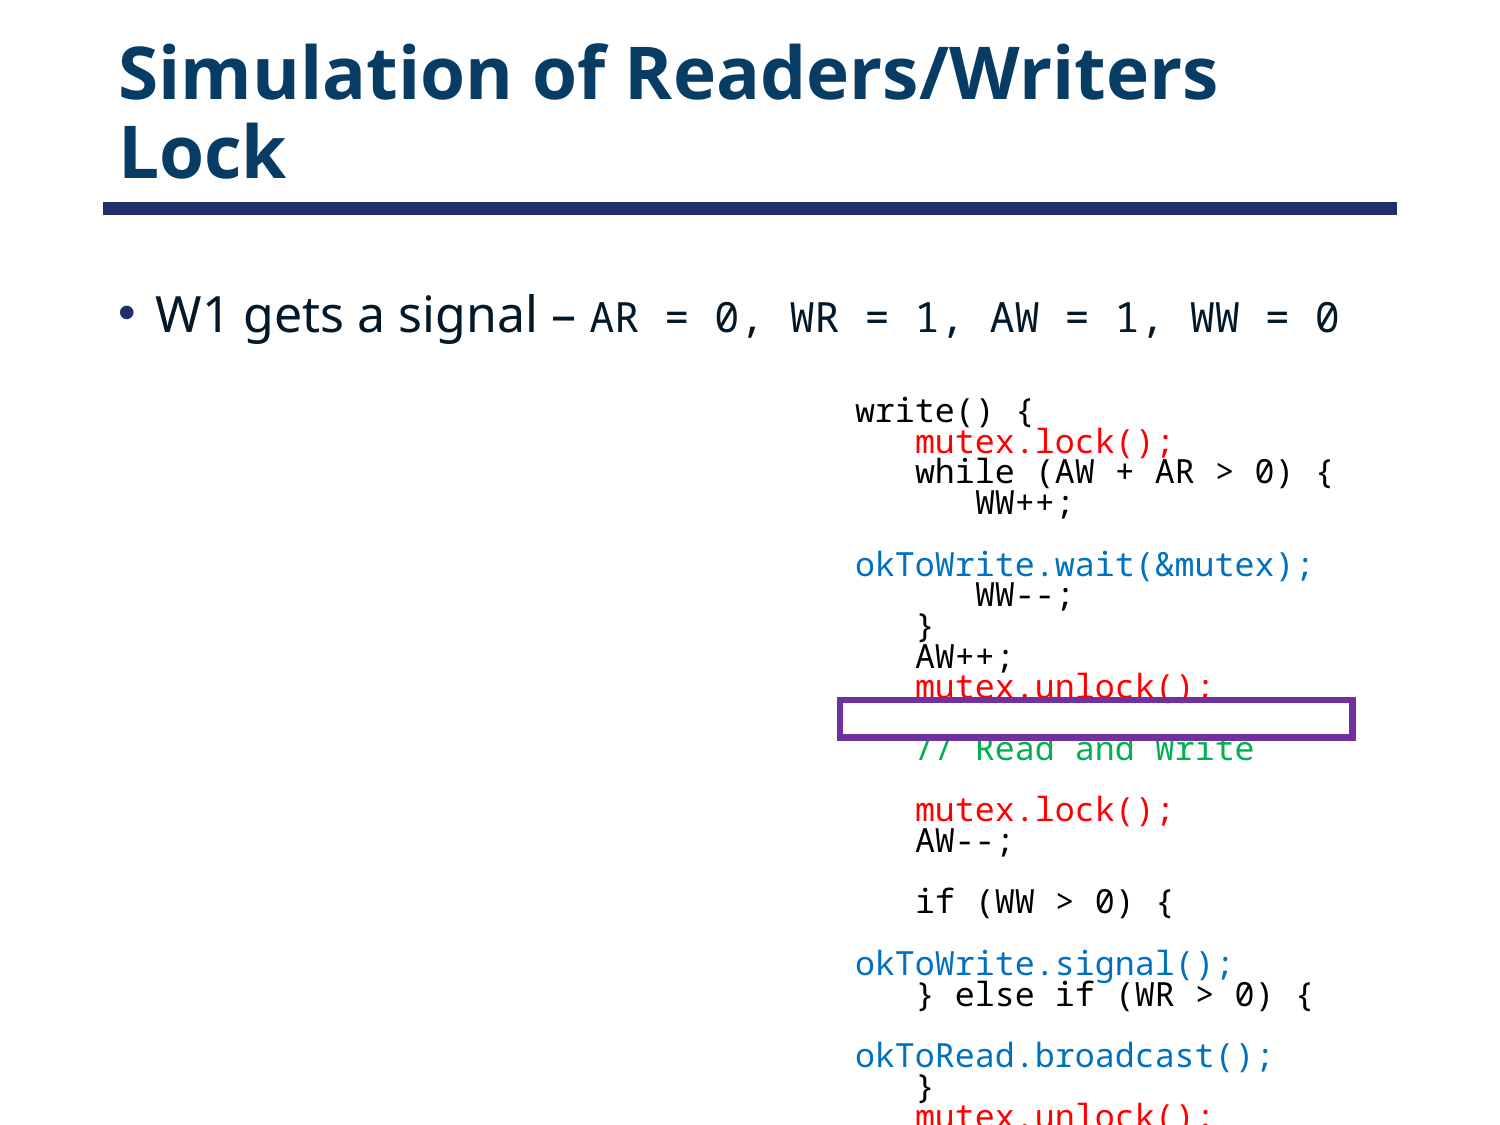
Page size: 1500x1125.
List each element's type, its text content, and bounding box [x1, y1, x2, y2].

text_box [839, 699, 1353, 739]
title Simulation of Readers/Writers Lock [103, 34, 1397, 197]
list W1 gets a signal – AR = 0, WR = 1, AW = 1, WW = 0 [103, 275, 1397, 1091]
text_box write() { mutex.lock(); while (AW + AR > 0) { WW++; okToWrite.wait(&mutex); WW--; } AW++; mutex.unlock(); // Read and Write mutex.lock(); AW--; if (WW > 0) { okToWrite.signal(); } else if (WR > 0) { okToRead.broadcast(); } mutex.unlock(); } [840, 390, 1367, 1125]
